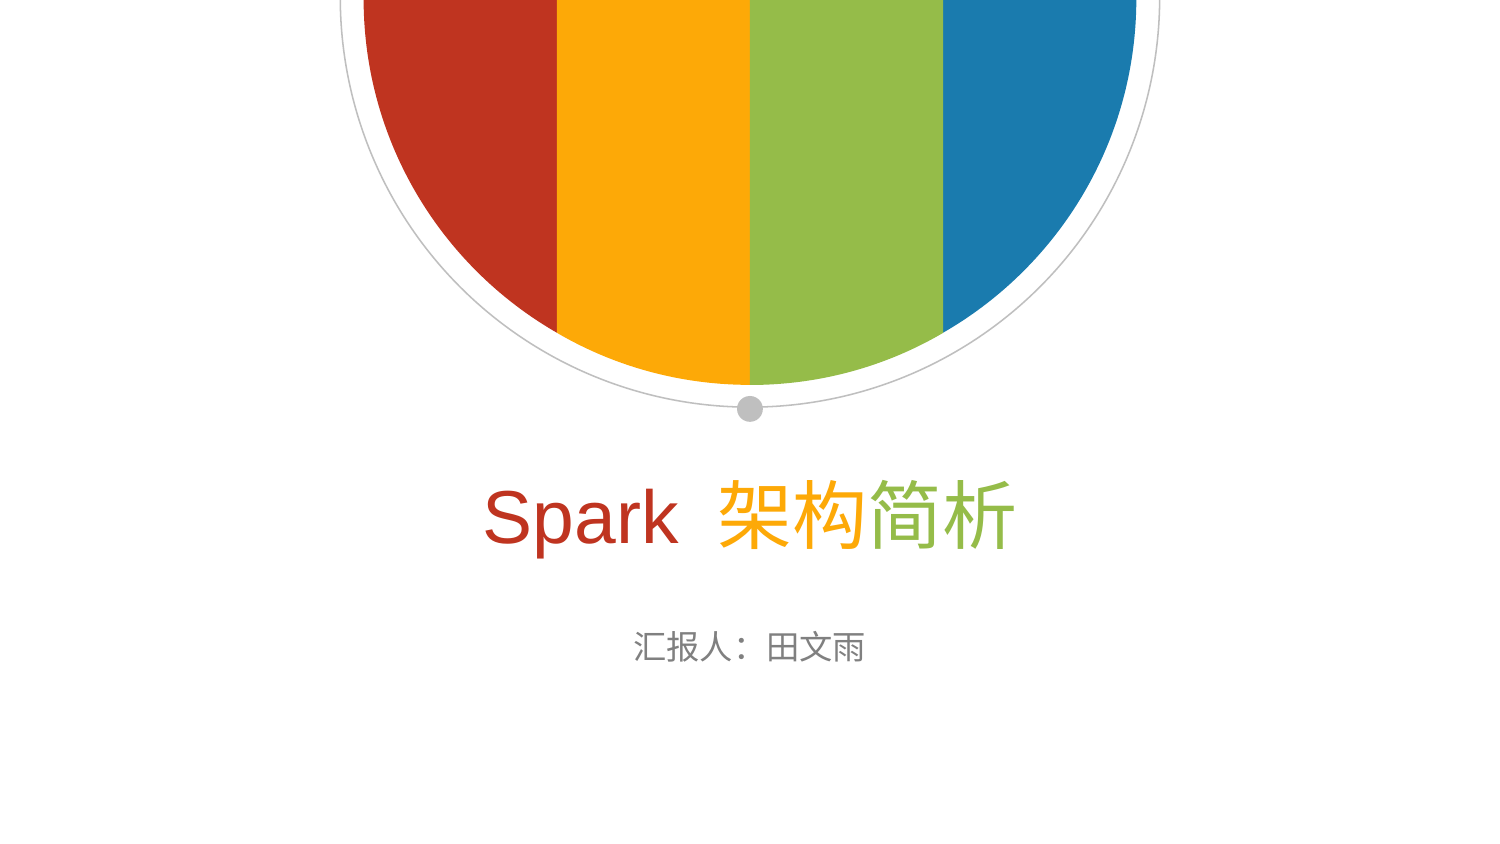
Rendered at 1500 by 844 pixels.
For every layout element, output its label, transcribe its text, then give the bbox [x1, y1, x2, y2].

text_box 汇报人：田文雨 [332, 598, 1168, 674]
text_box Spark 架构简析 [266, 461, 1234, 567]
